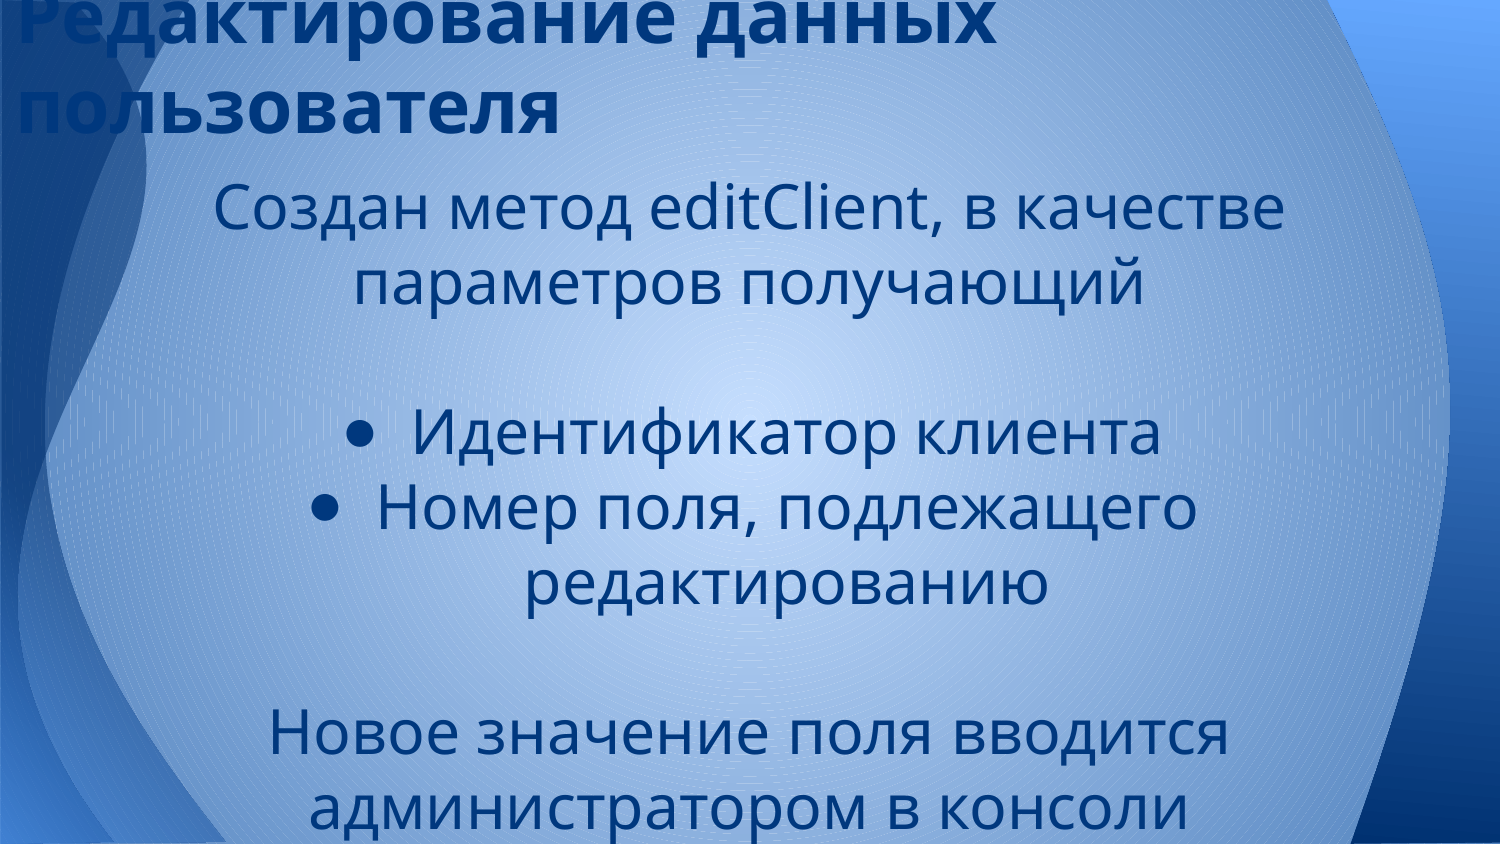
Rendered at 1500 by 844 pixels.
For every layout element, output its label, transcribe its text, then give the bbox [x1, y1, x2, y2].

title Редактирование данных пользователя [0, 0, 1500, 164]
list Создан метод editClient, в качестве параметров получающий Идентификатор клиента Номер поля, подлежащего редактированию Новое значение поля вводится администратором в консоли [75, 164, 1425, 748]
